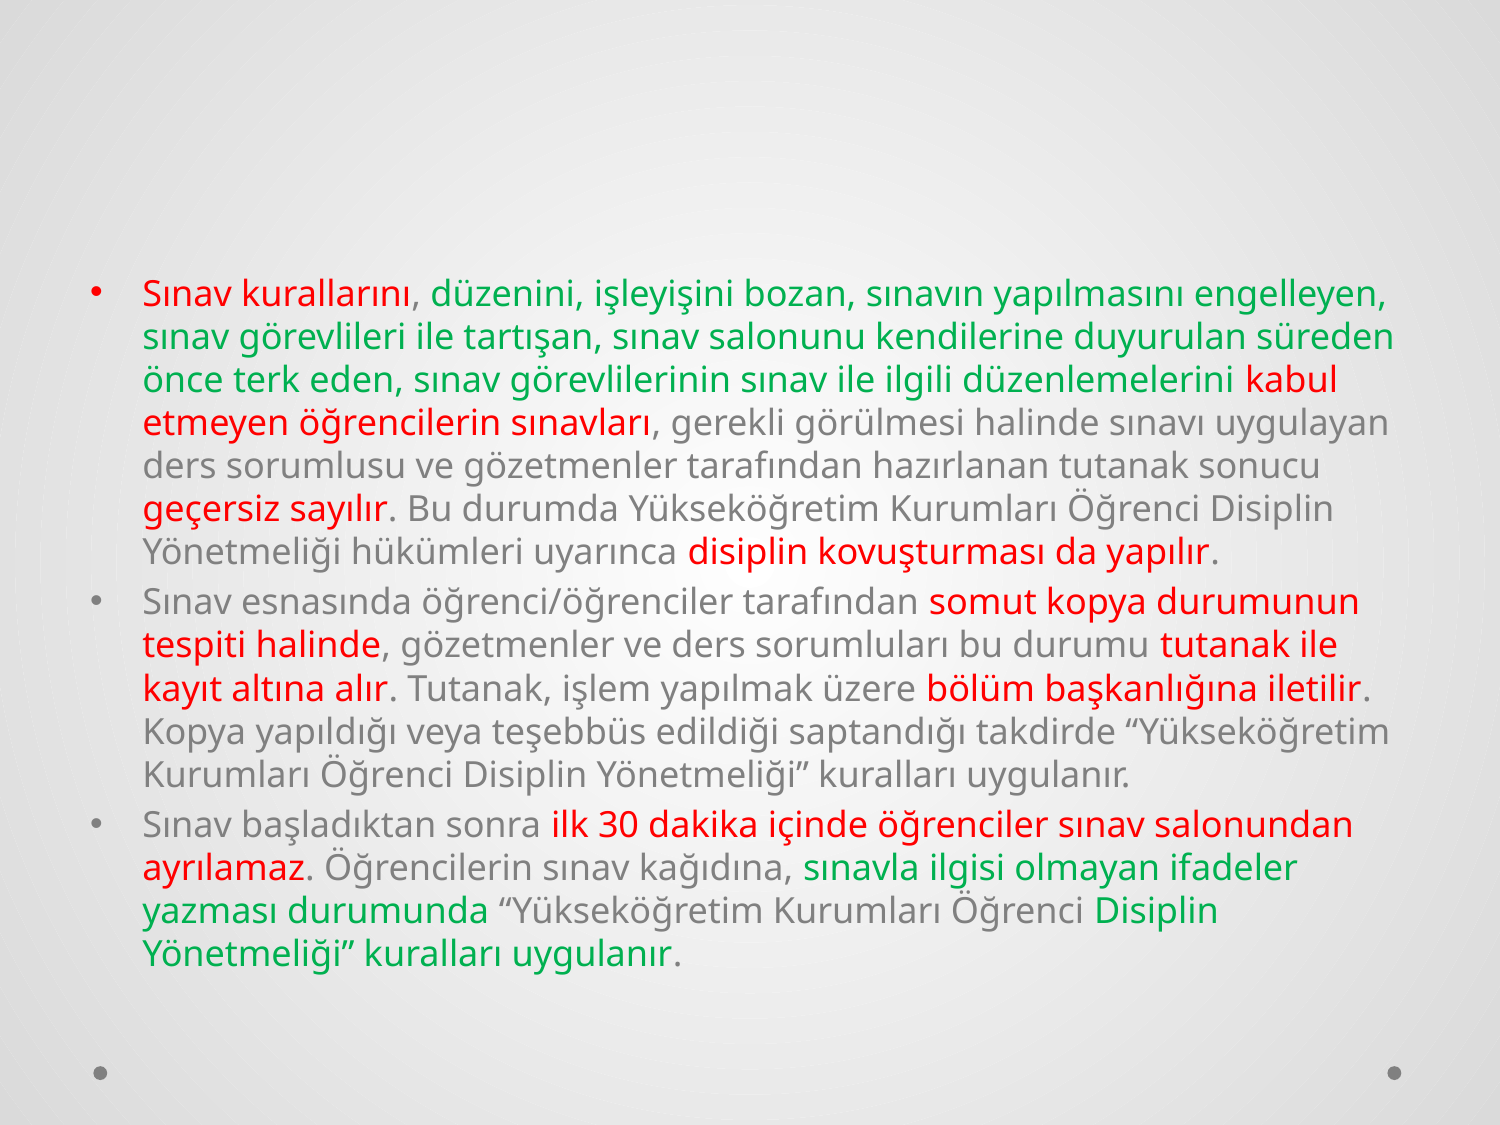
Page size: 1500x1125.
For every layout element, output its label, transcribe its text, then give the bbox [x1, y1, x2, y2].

list Sınav kurallarını, düzenini, işleyişini bozan, sınavın yapılmasını engelleyen, sınav görevlileri ile tartışan, sınav salonunu kendilerine duyurulan süreden önce terk eden, sınav görevlilerinin sınav ile ilgili düzenlemelerini kabul etmeyen öğrencilerin sınavları, gerekli görülmesi halinde sınavı uygulayan ders sorumlusu ve gözetmenler tarafından hazırlanan tutanak sonucu geçersiz sayılır. Bu durumda Yükseköğretim Kurumları Öğrenci Disiplin Yönetmeliği hükümleri uyarınca disiplin kovuşturması da yapılır. Sınav esnasında öğrenci/öğrenciler tarafından somut kopya durumunun tespiti halinde, gözetmenler ve ders sorumluları bu durumu tutanak ile kayıt altına alır. Tutanak, işlem yapılmak üzere bölüm başkanlığına iletilir. Kopya yapıldığı veya teşebbüs edildiği saptandığı takdirde “Yükseköğretim Kurumları Öğrenci Disiplin Yönetmeliği” kuralları uygulanır. Sınav başladıktan sonra ilk 30 dakika içinde öğrenciler sınav salonundan ayrılamaz. Öğrencilerin sınav kağıdına, sınavla ilgisi olmayan ifadeler yazması durumunda “Yükseköğretim Kurumları Öğrenci Disiplin Yönetmeliği” kuralları uygulanır. [75, 262, 1425, 1005]
